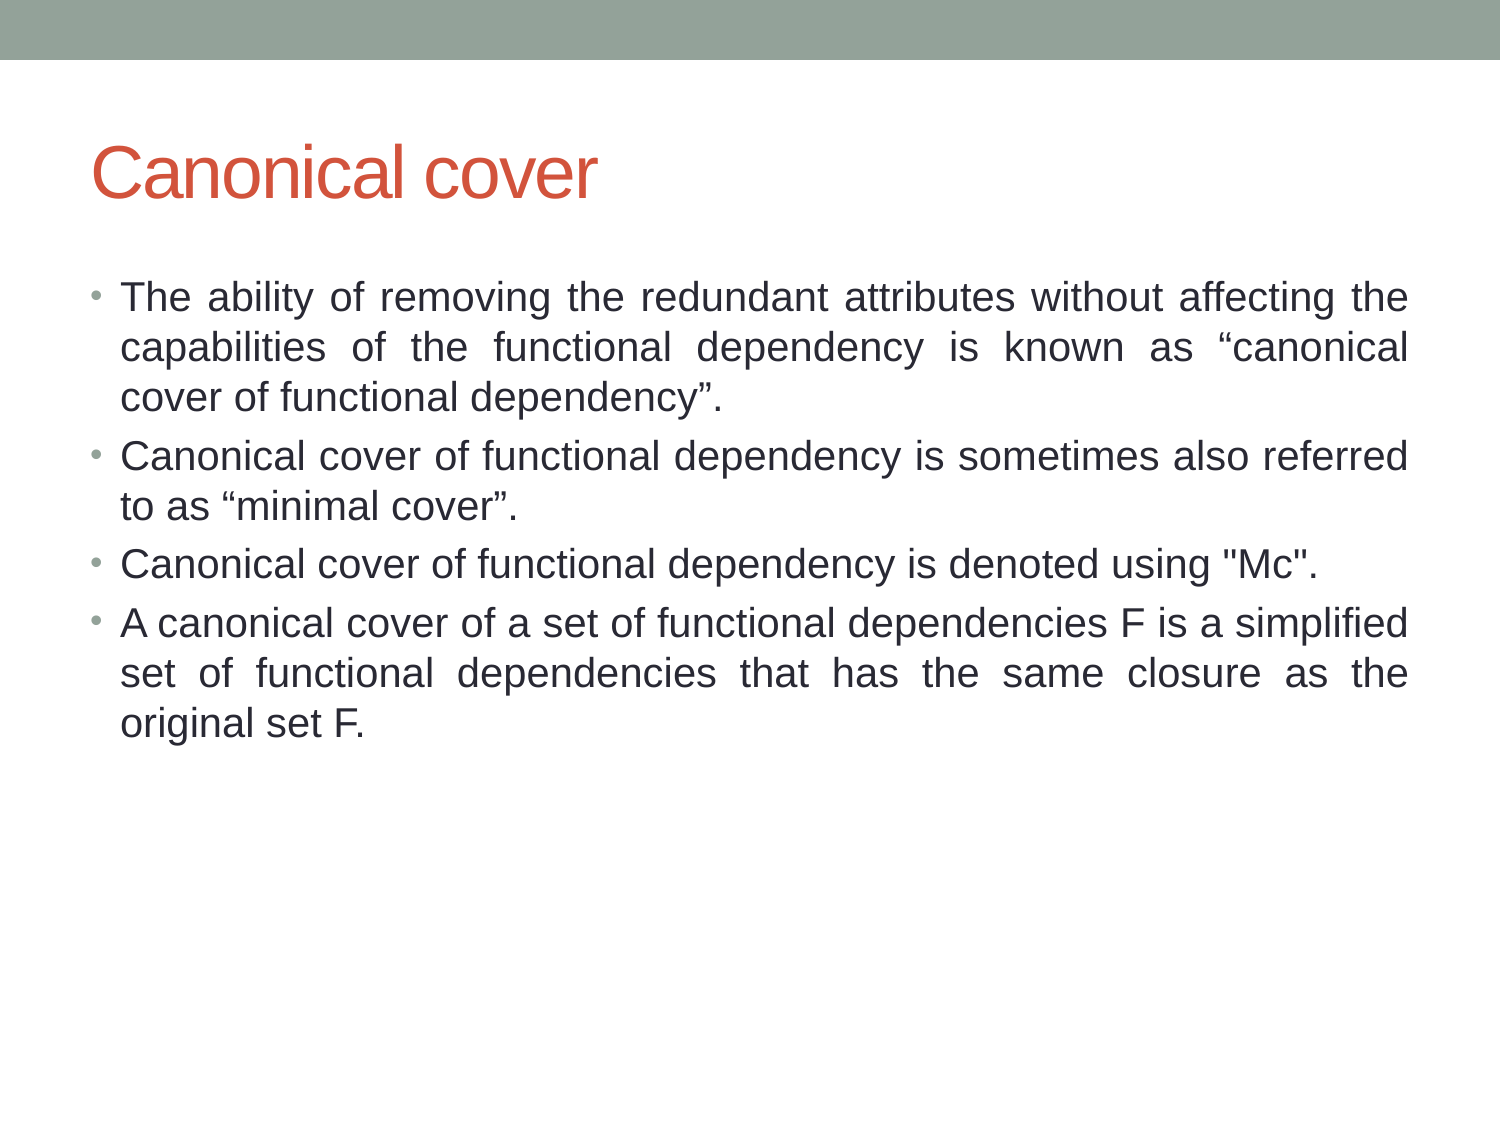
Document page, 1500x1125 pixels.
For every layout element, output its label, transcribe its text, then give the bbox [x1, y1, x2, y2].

title Canonical cover [75, 87, 1425, 250]
list The ability of removing the redundant attributes without affecting the capabilities of the functional dependency is known as “canonical cover of functional dependency”. Canonical cover of functional dependency is sometimes also referred to as “minimal cover”. Canonical cover of functional dependency is denoted using "Mc". A canonical cover of a set of functional dependencies F is a simplified set of functional dependencies that has the same closure as the original set F. [75, 262, 1425, 1063]
